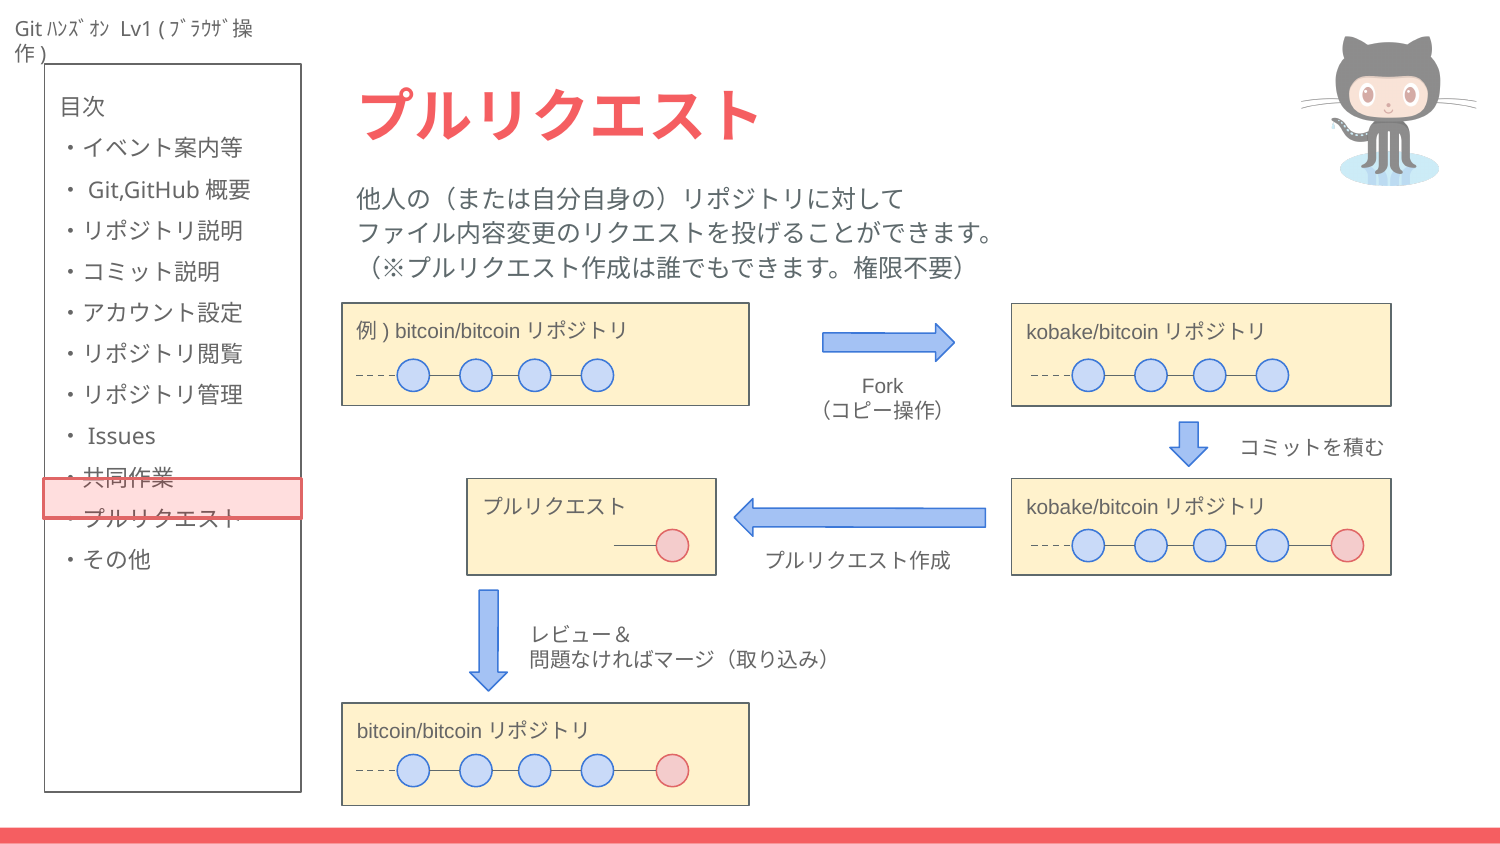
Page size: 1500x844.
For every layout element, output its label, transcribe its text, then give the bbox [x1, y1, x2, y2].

text_box [397, 359, 430, 392]
list 他人の（または自分自身の）リポジトリに対して ファイル内容変更のリクエストを投げることができます。 （※プルリクエスト作成は誰でもできます。権限不要） [341, 164, 1449, 275]
text_box プルリクエスト [467, 478, 716, 576]
text_box [1072, 529, 1105, 562]
text_box [1169, 422, 1208, 467]
text_box [734, 498, 986, 533]
text_box kobake/bitcoinリポジトリ [1011, 303, 1392, 407]
text_box kobake/bitcoinリポジトリ [1011, 478, 1392, 576]
title プルリクエスト [341, 64, 1449, 164]
text_box [43, 478, 302, 519]
text_box [469, 590, 508, 692]
text_box [656, 754, 689, 787]
text_box [581, 359, 614, 392]
text_box [1193, 359, 1226, 392]
text_box [1331, 529, 1364, 562]
text_box [1134, 359, 1168, 392]
text_box [1256, 529, 1289, 562]
text_box [518, 754, 551, 787]
text_box [581, 754, 614, 787]
text_box [1072, 359, 1105, 392]
text_box Fork （コピー操作） [772, 357, 993, 432]
text_box [459, 754, 493, 787]
text_box [518, 359, 551, 392]
text_box [1134, 529, 1168, 562]
text_box [1193, 529, 1226, 562]
text_box [459, 359, 493, 392]
text_box コミットを積む [1224, 419, 1432, 479]
text_box [397, 754, 430, 787]
text_box [1256, 359, 1289, 392]
text_box 例) bitcoin/bitcoinリポジトリ [341, 302, 750, 406]
text_box プルリクエスト作成 [749, 532, 993, 607]
text_box [822, 323, 955, 357]
text_box bitcoin/bitcoinリポジトリ [341, 702, 750, 806]
text_box [656, 529, 689, 562]
text_box レビュー＆ 問題なければマージ（取り込み） [514, 606, 878, 682]
